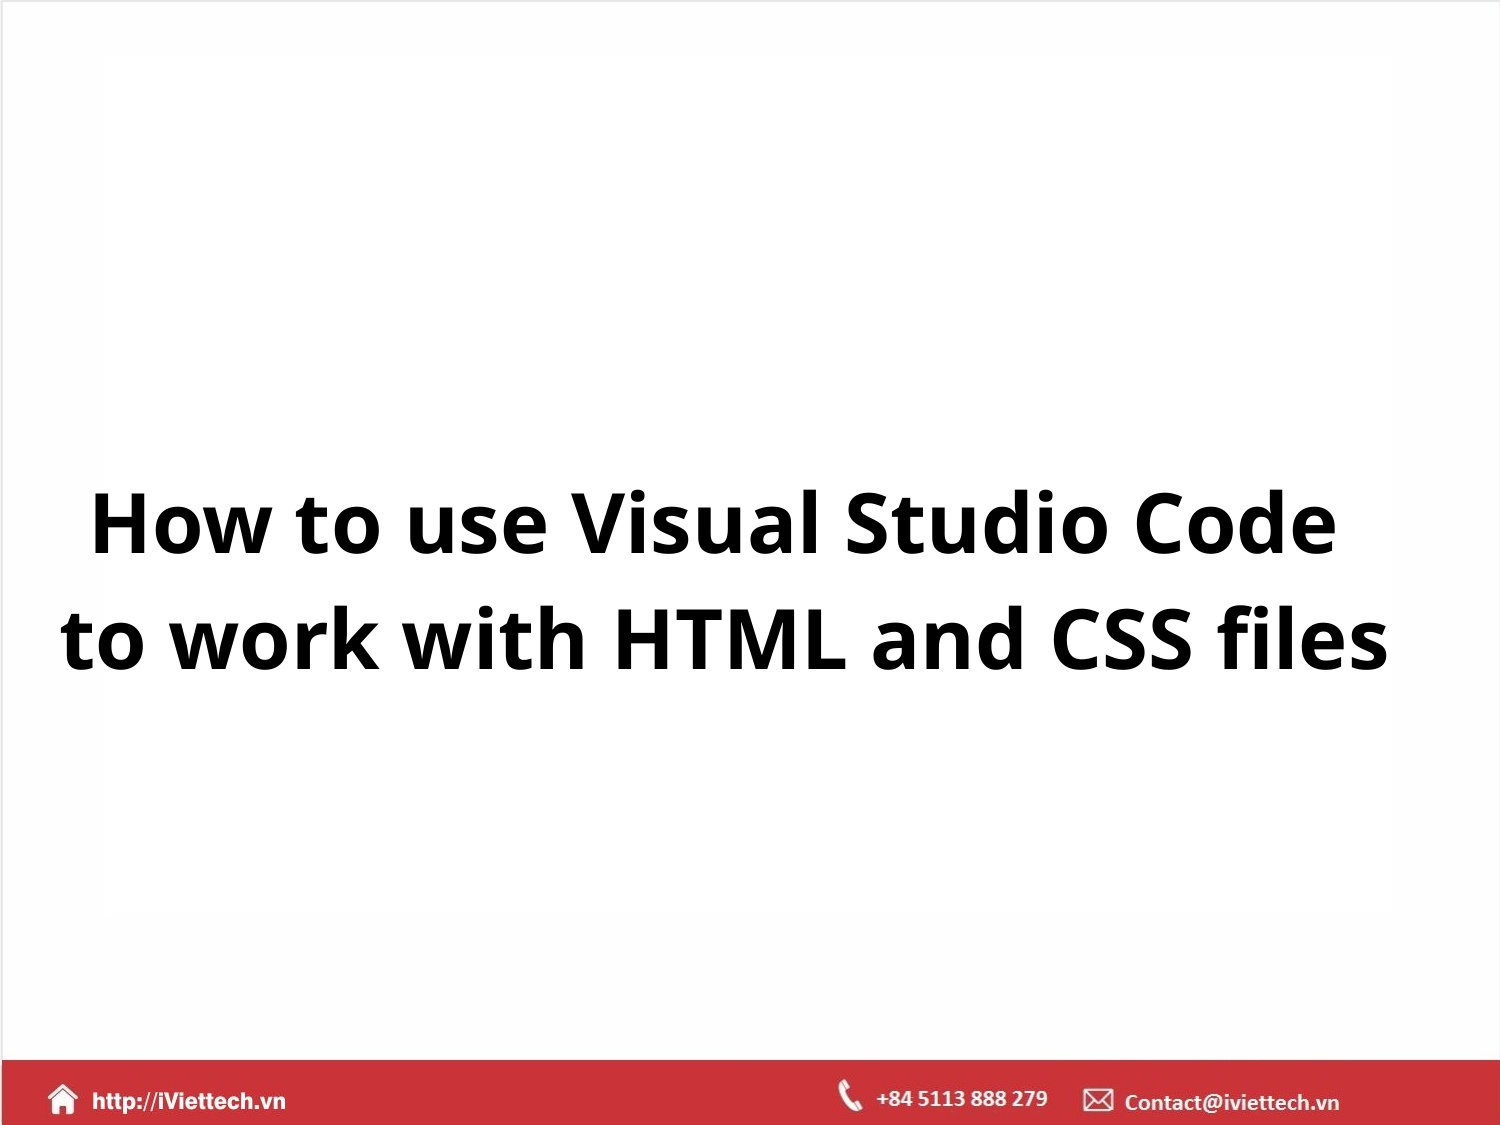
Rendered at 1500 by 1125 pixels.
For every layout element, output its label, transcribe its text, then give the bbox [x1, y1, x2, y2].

picture [0, 0, 1500, 1125]
subtitle How to use Visual Studio Code to work with HTML and CSS files [0, 462, 1451, 751]
